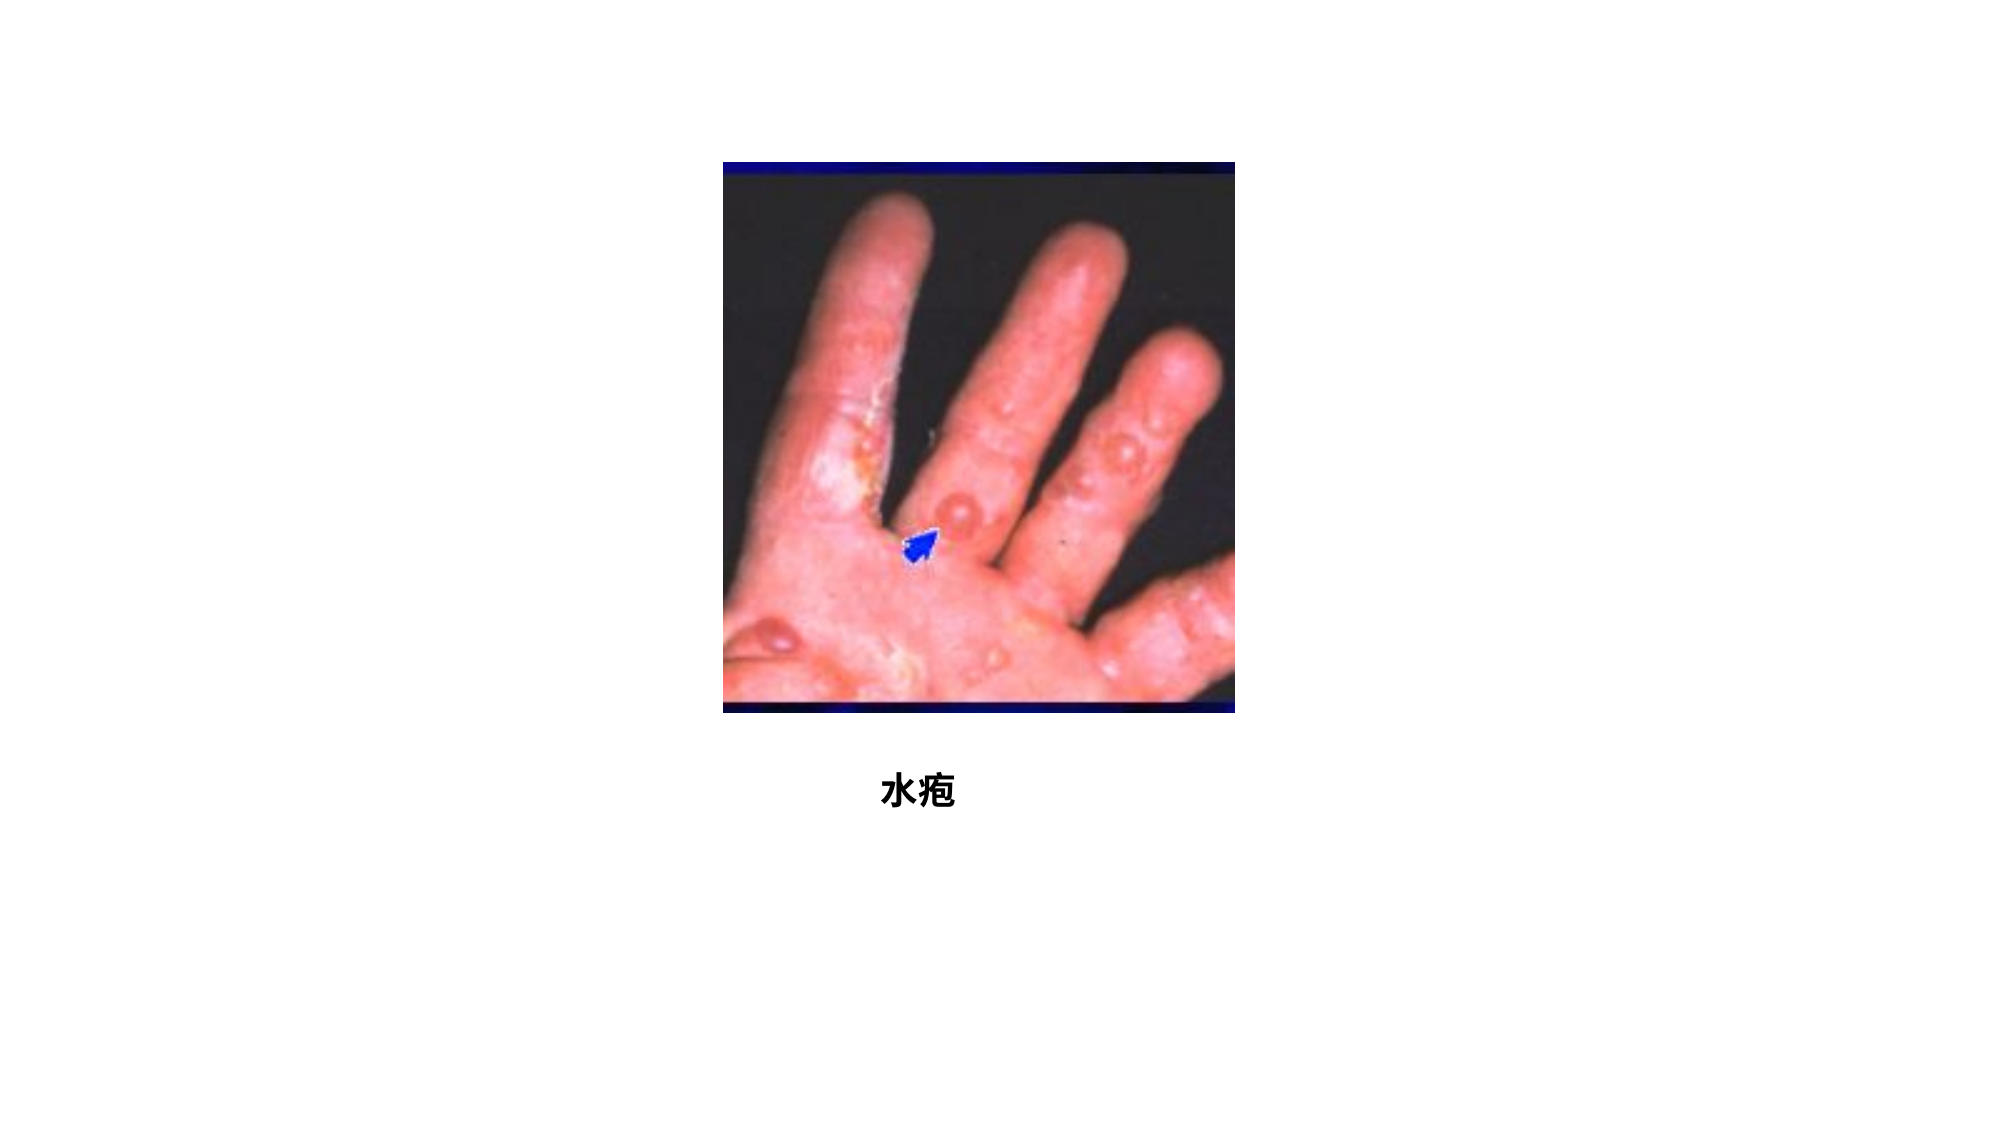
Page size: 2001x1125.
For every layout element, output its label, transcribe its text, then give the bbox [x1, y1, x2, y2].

text_box 水疱 [866, 760, 1067, 820]
picture [723, 162, 1235, 714]
